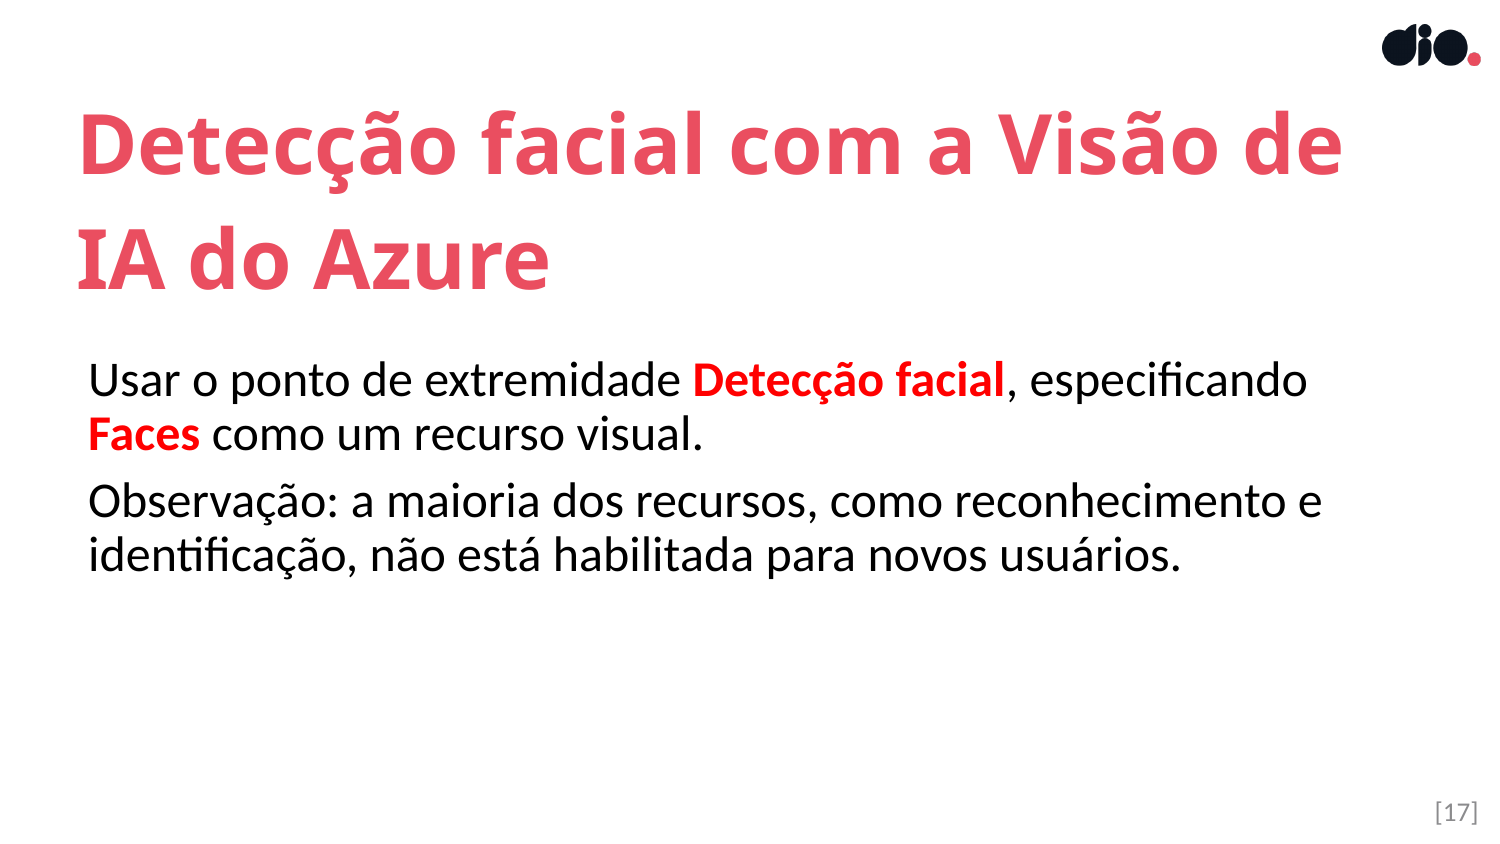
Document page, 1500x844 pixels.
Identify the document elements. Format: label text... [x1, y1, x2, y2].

slide_number [17] [1403, 779, 1494, 844]
text_box Usar o ponto de extremidade Detecção facial, especificando Faces como um recurso visual. Observação: a maioria dos recursos, como reconhecimento e identificação, não está habilitada para novos usuários. [73, 346, 1424, 780]
picture [1382, 24, 1481, 66]
text_box Detecção facial com a Visão de IA do Azure [61, 171, 1449, 310]
